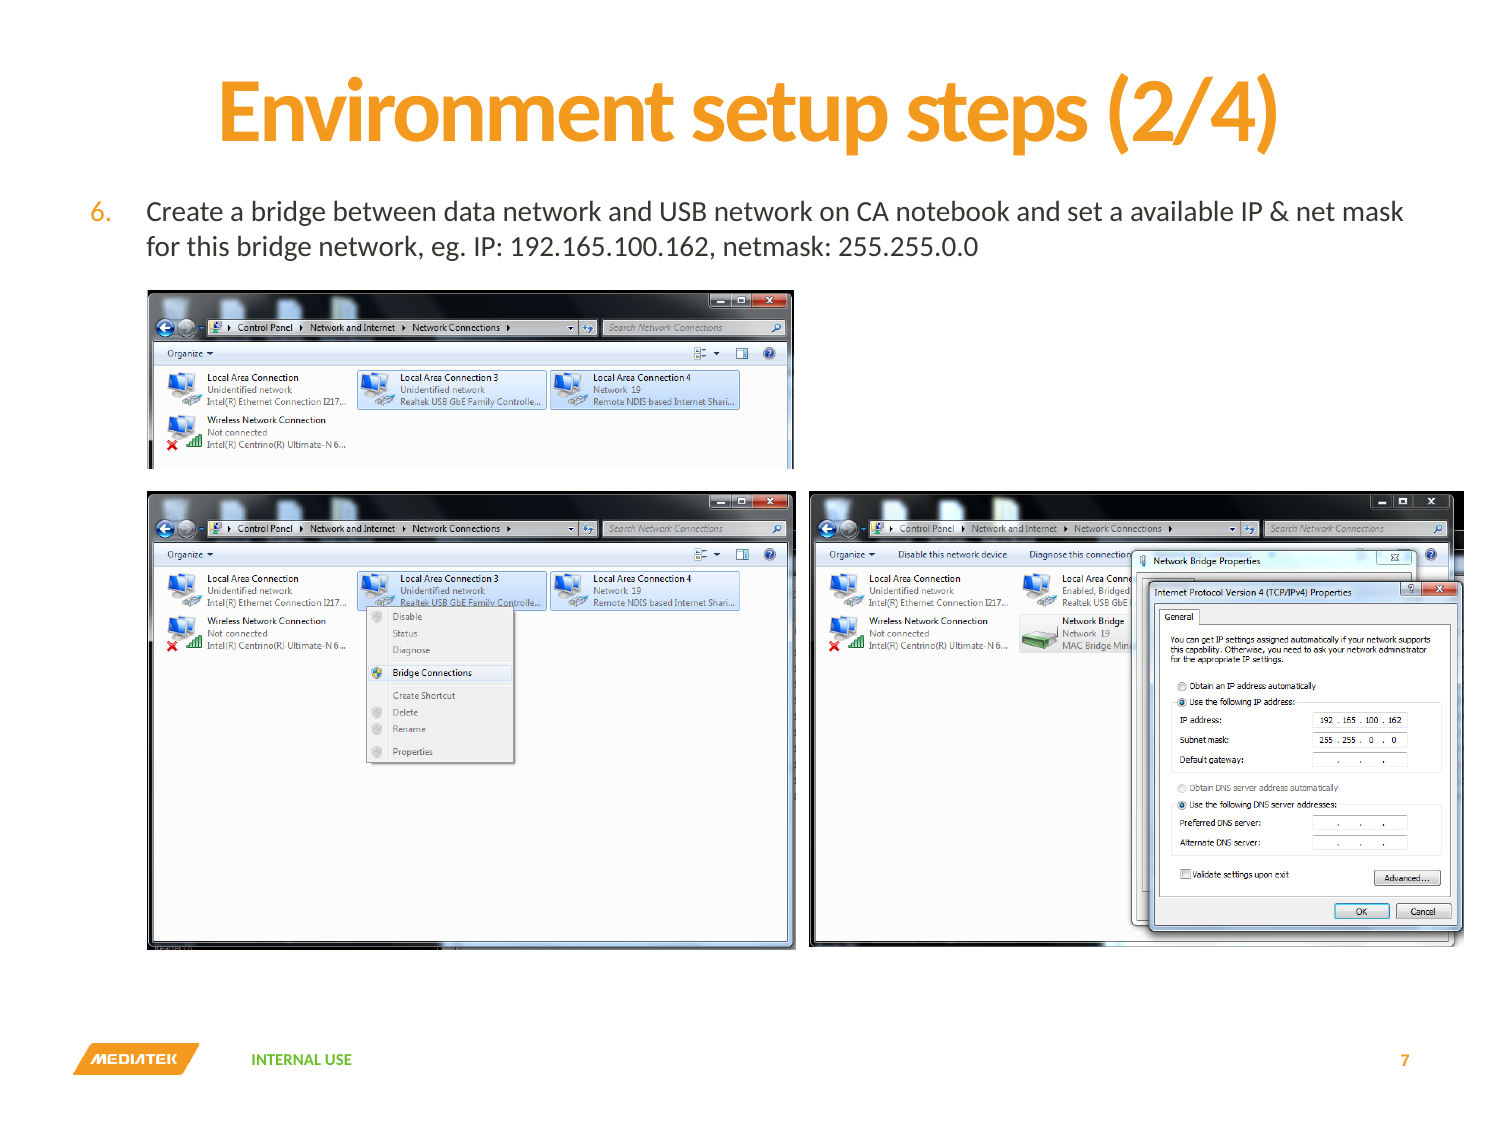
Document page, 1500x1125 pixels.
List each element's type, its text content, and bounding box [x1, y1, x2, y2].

title Environment setup steps (2/4) [75, 70, 1425, 184]
picture [147, 491, 796, 951]
picture [73, 1043, 199, 1075]
slide_number 6 [1251, 1029, 1425, 1090]
picture [808, 491, 1465, 948]
list Create a bridge between data network and USB network on CA notebook and set a available IP & net mask for this bridge network, eg. IP: 192.165.100.162, netmask: 255.255.0.0 [75, 184, 1425, 1010]
picture [147, 290, 795, 469]
